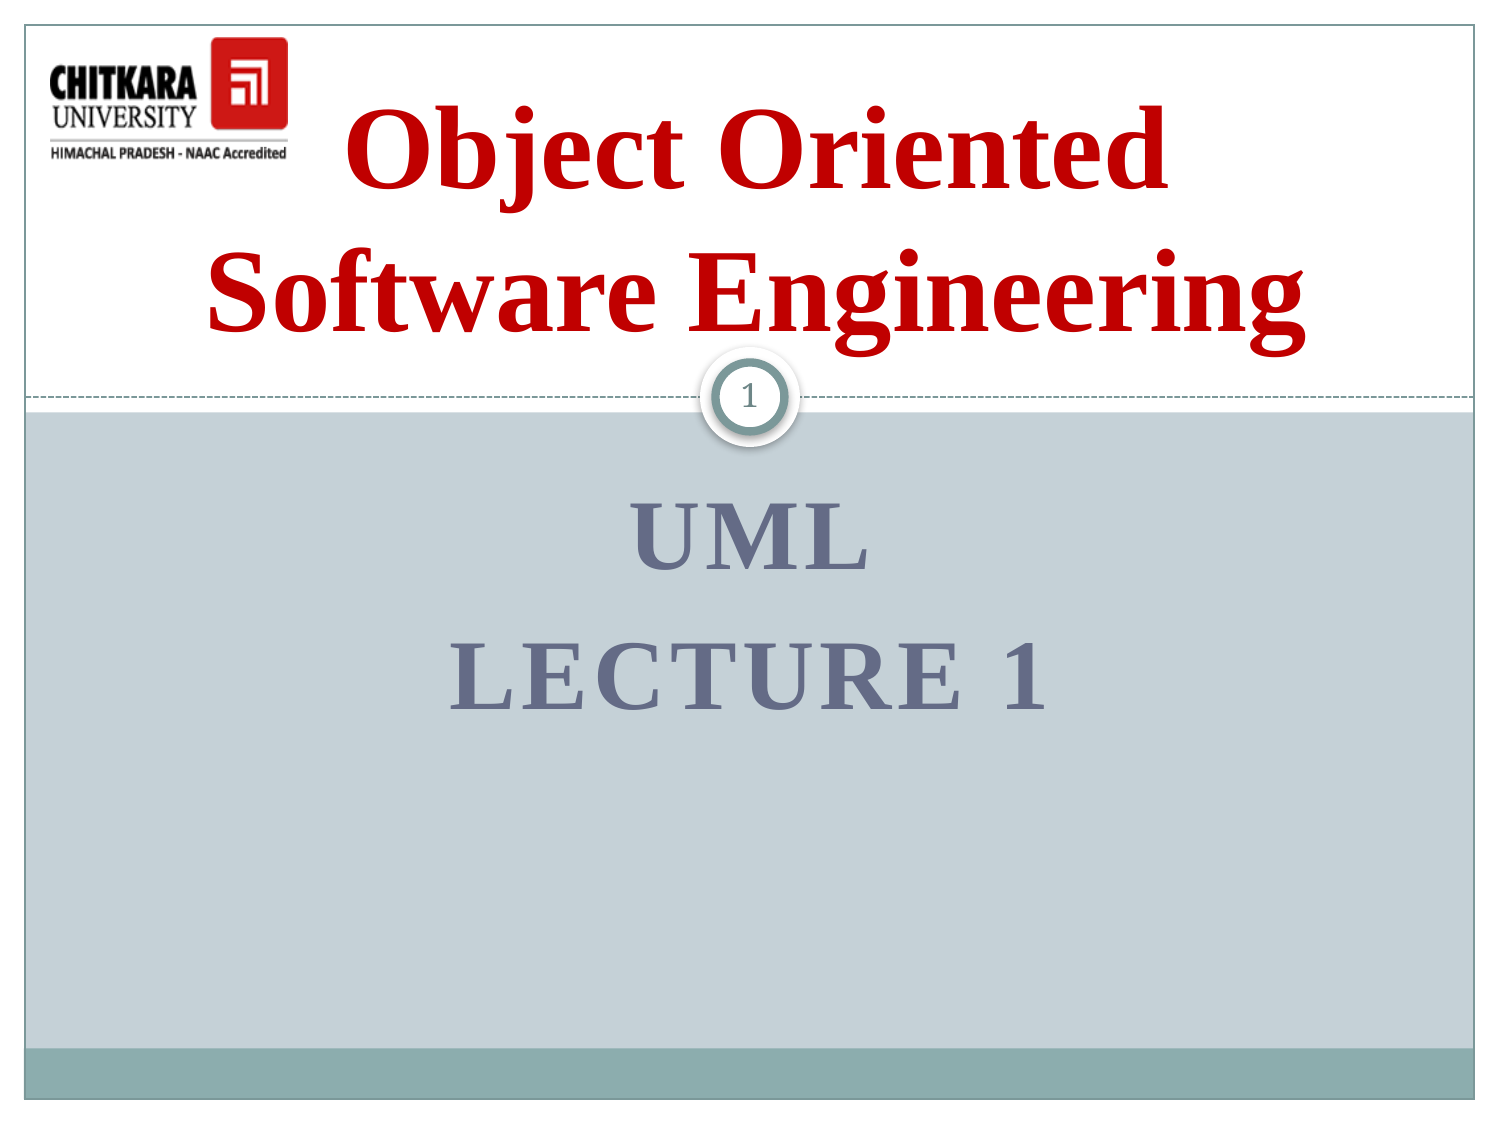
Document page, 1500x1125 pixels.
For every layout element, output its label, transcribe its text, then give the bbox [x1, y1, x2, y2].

title Object Oriented Software Engineering [150, 62, 1364, 363]
picture [49, 37, 288, 163]
slide_number 1 [712, 360, 788, 434]
subtitle UML Lecture 1 [225, 462, 1275, 750]
